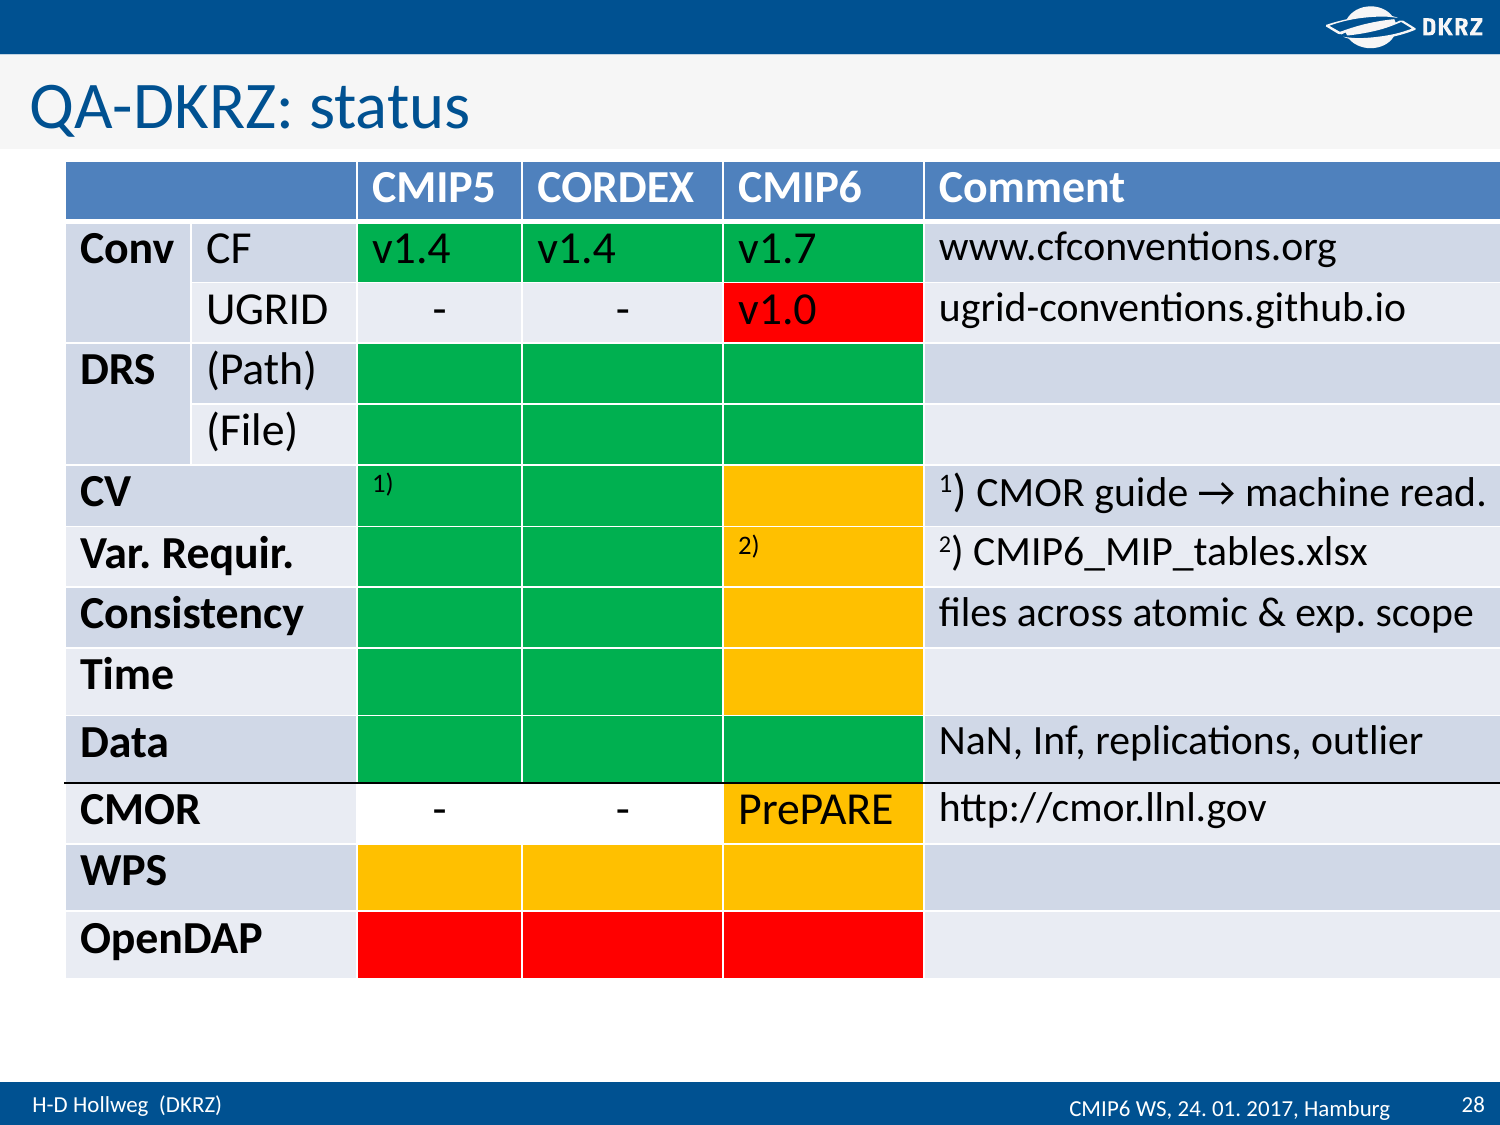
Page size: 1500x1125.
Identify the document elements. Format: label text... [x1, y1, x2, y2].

table_cell [358, 344, 521, 403]
table_cell [358, 588, 521, 647]
table_cell http://cmor.llnl.gov [925, 784, 1500, 843]
table_cell v1.4 [523, 224, 722, 282]
table_cell CMOR [66, 784, 356, 843]
table_cell - [523, 283, 722, 342]
table_cell [358, 912, 521, 978]
table_header CMIP6 [724, 162, 923, 219]
table_cell CF [192, 224, 356, 282]
table_cell [358, 405, 521, 464]
table_cell UGRID [192, 283, 356, 342]
table_cell v1.7 [724, 224, 923, 282]
table_cell 2) CMIP6_MIP_tables.xlsx [925, 527, 1500, 586]
table_header [66, 162, 356, 219]
table_cell [925, 344, 1500, 403]
table_cell [523, 588, 722, 647]
table_cell 1) CMOR guide → machine read. [925, 466, 1500, 526]
table_cell (Path) [192, 344, 356, 403]
table_cell [925, 405, 1500, 464]
table_header Comment [925, 162, 1500, 219]
title QA-DKRZ: status [0, 54, 1500, 149]
table_cell Var. Requir. [66, 527, 356, 586]
table_header CORDEX [523, 162, 722, 219]
table_cell [724, 649, 923, 715]
table_cell Data [66, 716, 356, 782]
table_cell [523, 527, 722, 586]
table_cell [523, 344, 722, 403]
table_cell [724, 716, 923, 782]
table_cell - [523, 784, 722, 843]
table_cell [358, 527, 521, 586]
table_cell [358, 649, 521, 715]
table_cell [925, 649, 1500, 715]
table_cell (File) [192, 405, 356, 464]
table_cell [925, 912, 1500, 978]
table_cell Consistency [66, 588, 356, 647]
table_header CMIP5 [358, 162, 521, 219]
table_cell [523, 466, 722, 526]
table_cell DRS [66, 344, 190, 464]
table_cell - [358, 784, 521, 843]
table_cell Time [66, 649, 356, 715]
table_cell OpenDAP [66, 912, 356, 978]
table_cell [523, 845, 722, 910]
table_cell [523, 716, 722, 782]
table_cell [724, 405, 923, 464]
table_cell [724, 588, 923, 647]
table_cell [523, 405, 722, 464]
table_cell [724, 344, 923, 403]
table_cell PrePARE [724, 784, 923, 843]
table_cell [925, 845, 1500, 910]
table_cell [724, 912, 923, 978]
table_cell files across atomic & exp. scope [925, 588, 1500, 647]
table_cell [358, 716, 521, 782]
table_cell 1) [358, 466, 521, 526]
table_cell [523, 649, 722, 715]
table_cell [724, 466, 923, 526]
table_cell - [358, 283, 521, 342]
table_cell CV [66, 466, 356, 526]
table_cell [523, 912, 722, 978]
table_cell v1.0 [724, 283, 923, 342]
table_cell 2) [724, 527, 923, 586]
table_cell [358, 845, 521, 910]
slide_number 28 [1376, 1082, 1500, 1125]
table_cell WPS [66, 845, 356, 910]
table_cell Conv [66, 224, 190, 342]
table_cell ugrid-conventions.github.io [925, 283, 1500, 342]
table_cell NaN, Inf, replications, outlier [925, 716, 1500, 782]
table_cell www.cfconventions.org [925, 224, 1500, 282]
table_cell [724, 845, 923, 910]
table_cell v1.4 [358, 224, 521, 282]
